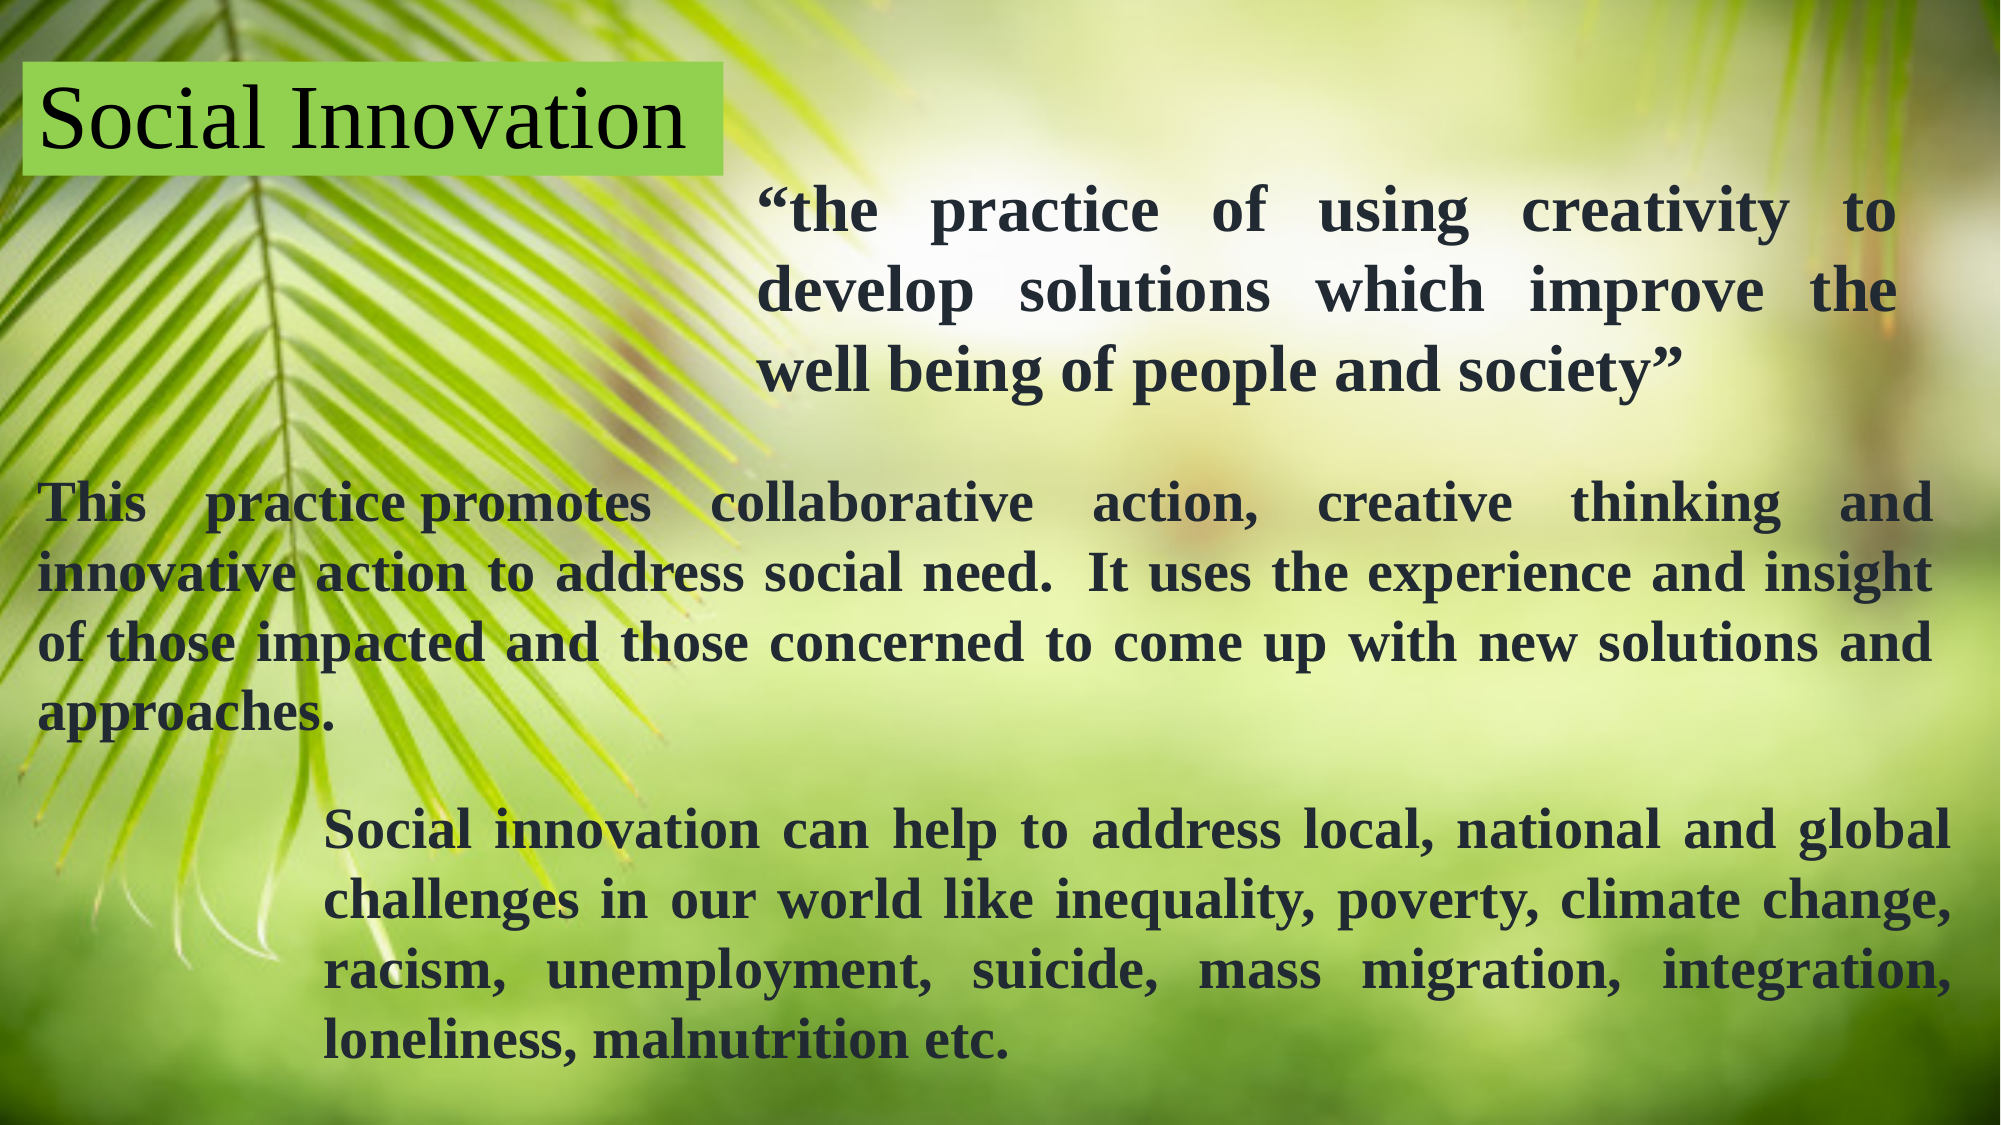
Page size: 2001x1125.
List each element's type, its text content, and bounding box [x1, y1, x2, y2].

text_box Social Innovation [22, 61, 724, 176]
text_box “the practice of using creativity to develop solutions which improve the well being of people and society” [741, 157, 1915, 412]
text_box Social innovation can help to address local, national and global challenges in our world like inequality, poverty, climate change, racism, unemployment, suicide, mass migration, integration, loneliness, malnutrition etc. [308, 782, 1968, 1078]
picture [0, 0, 2001, 1125]
text_box This practice promotes collaborative action, creative thinking and innovative action to address social need. It uses the experience and insight of those impacted and those concerned to come up with new solutions and approaches. [22, 455, 1950, 750]
